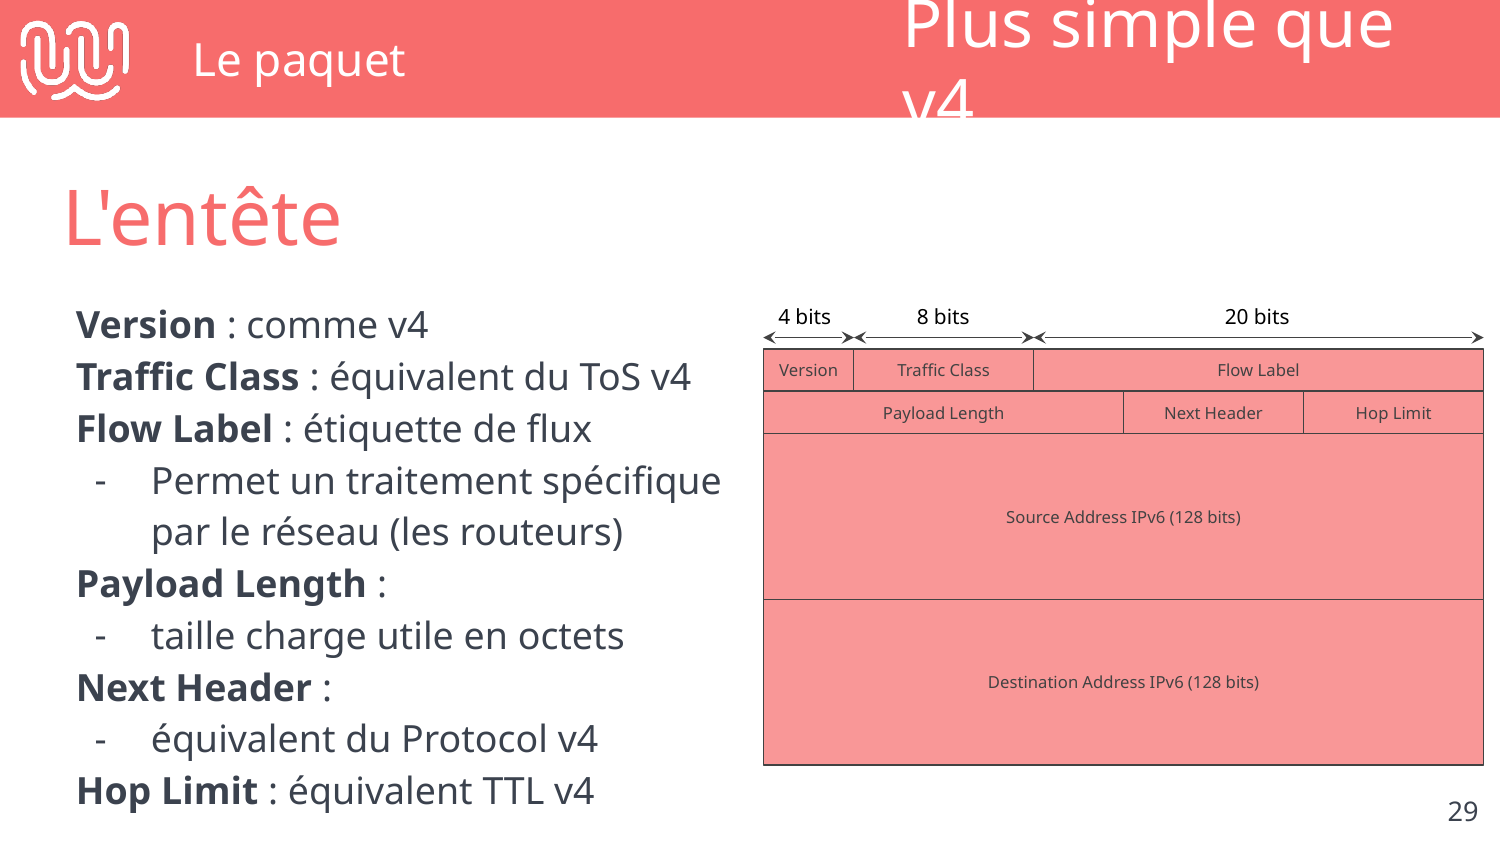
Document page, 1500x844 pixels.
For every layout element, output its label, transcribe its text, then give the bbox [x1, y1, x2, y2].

text_box Destination Address IPv6 (128 bits) [763, 599, 1484, 766]
text_box Source Address IPv6 (128 bits) [763, 433, 1484, 599]
slide_number ‹#› [1403, 779, 1494, 844]
text_box Payload Length [763, 391, 1124, 433]
text_box 4 bits [763, 290, 853, 337]
text_box Hop Limit [1304, 391, 1484, 433]
title L'entête [62, 168, 1452, 256]
text_box 20 bits [1033, 290, 1481, 336]
list Version : comme v4 Traffic Class : équivalent du ToS v4 Flow Label : étiquette de flux Permet un traitement spécifique par le réseau (les routeurs) Payload Length : taille charge utile en octets Next Header : équivalent du Protocol v4 Hop Limit : équivalent TTL v4 [75, 290, 741, 816]
title Le paquet [192, 0, 896, 118]
text_box Next Header [1124, 391, 1304, 433]
text_box 8 bits [853, 290, 1033, 336]
text_box Traffic Class [853, 349, 1033, 391]
picture [20, 20, 134, 101]
subtitle Plus simple que v4 [902, 31, 1479, 91]
text_box Flow Label [1033, 349, 1484, 391]
text_box Version [763, 349, 853, 391]
